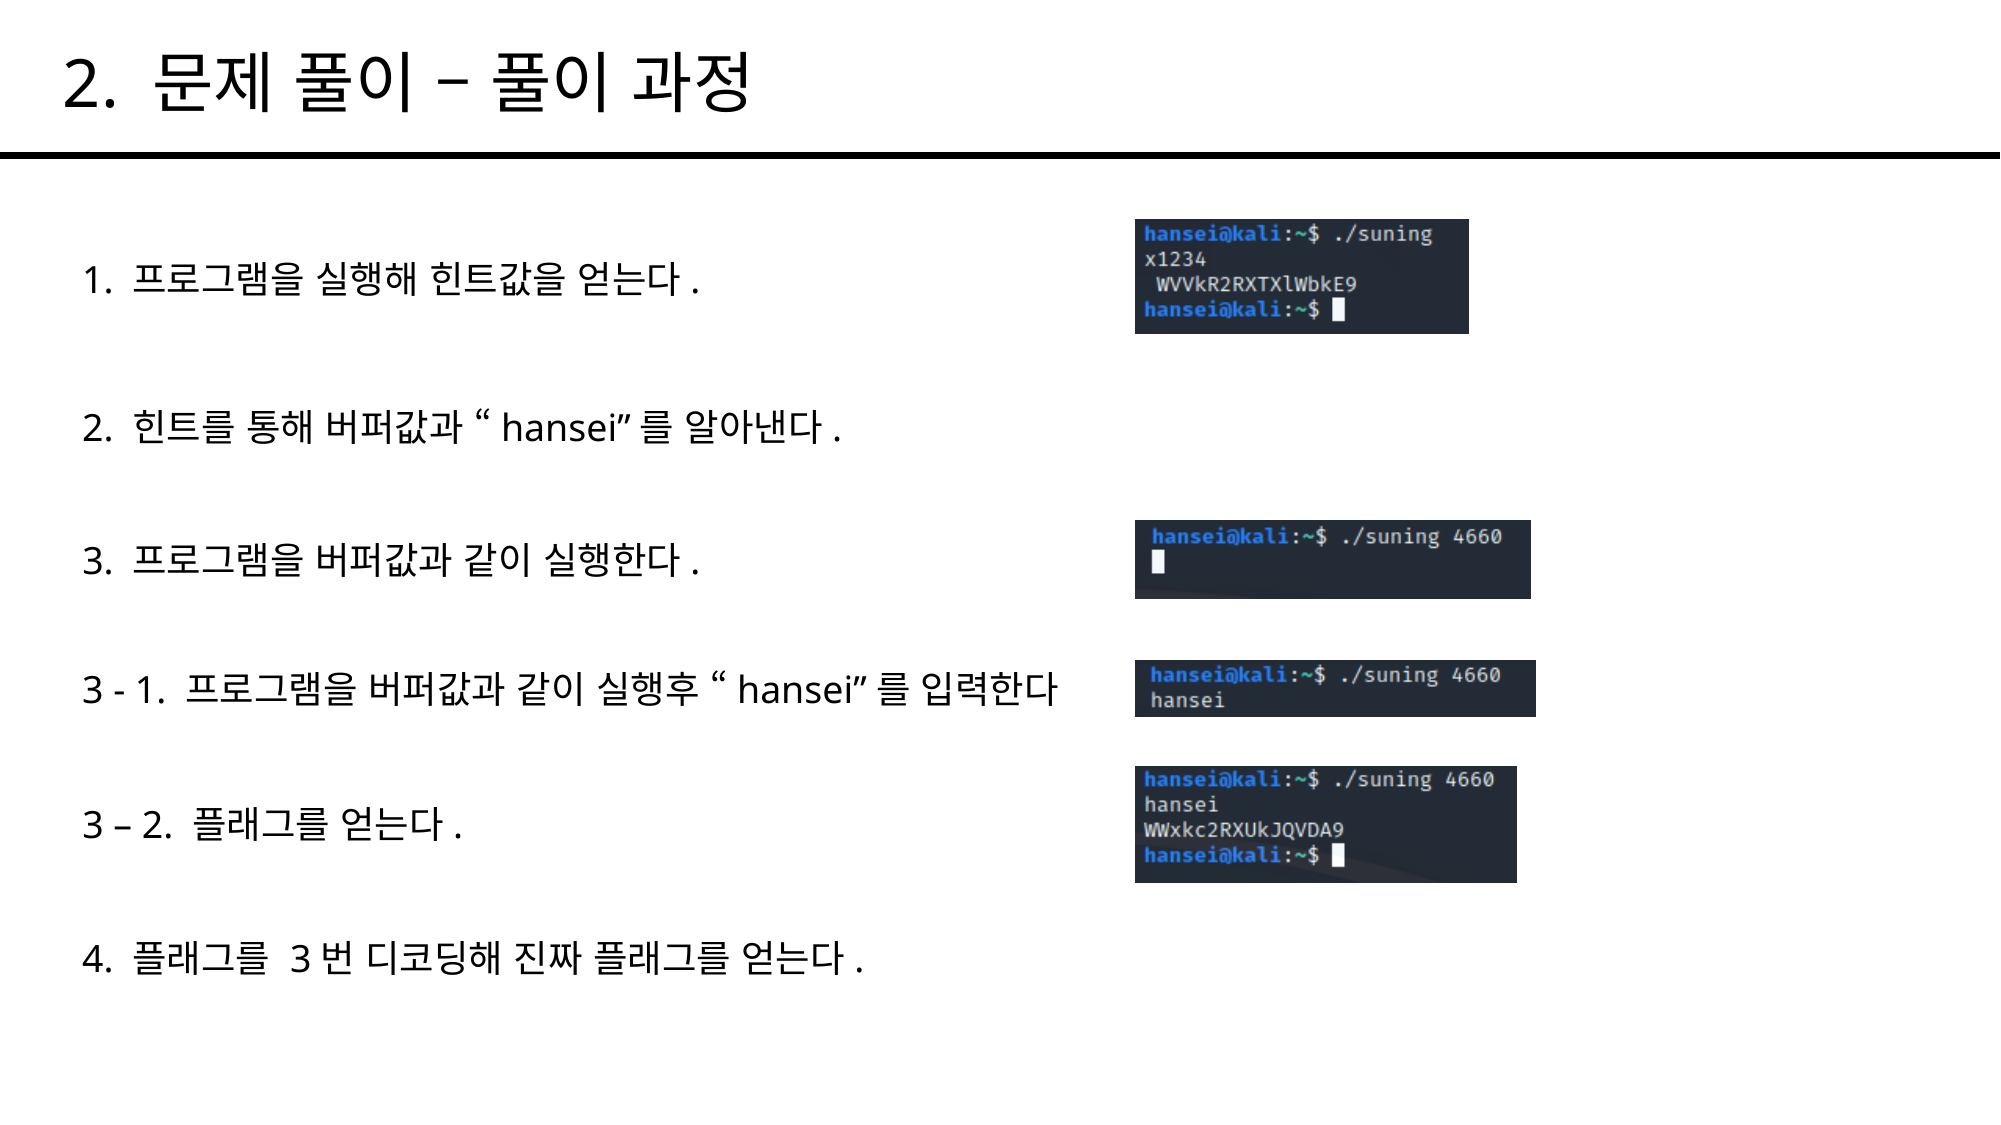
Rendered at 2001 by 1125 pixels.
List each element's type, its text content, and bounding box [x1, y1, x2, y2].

picture [1135, 219, 1469, 334]
text_box 1. 프로그램을 실행해 힌트값을 얻는다. [67, 249, 955, 309]
text_box 2. 문제 풀이 – 풀이 과정 [48, 32, 828, 128]
picture [1135, 660, 1536, 717]
text_box 4. 플래그를 3번 디코딩해 진짜 플래그를 얻는다. [67, 927, 905, 987]
text_box 2. 힌트를 통해 버퍼값과 “hansei”를 알아낸다. [67, 396, 955, 457]
text_box 3. 프로그램을 버퍼값과 같이 실행한다. [67, 529, 973, 589]
picture [1135, 766, 1517, 883]
text_box 3 - 1. 프로그램을 버퍼값과 같이 실행후 “hansei”를 입력한다 [67, 658, 1122, 719]
picture [1135, 520, 1531, 599]
text_box 3 – 2. 플래그를 얻는다. [67, 794, 493, 854]
